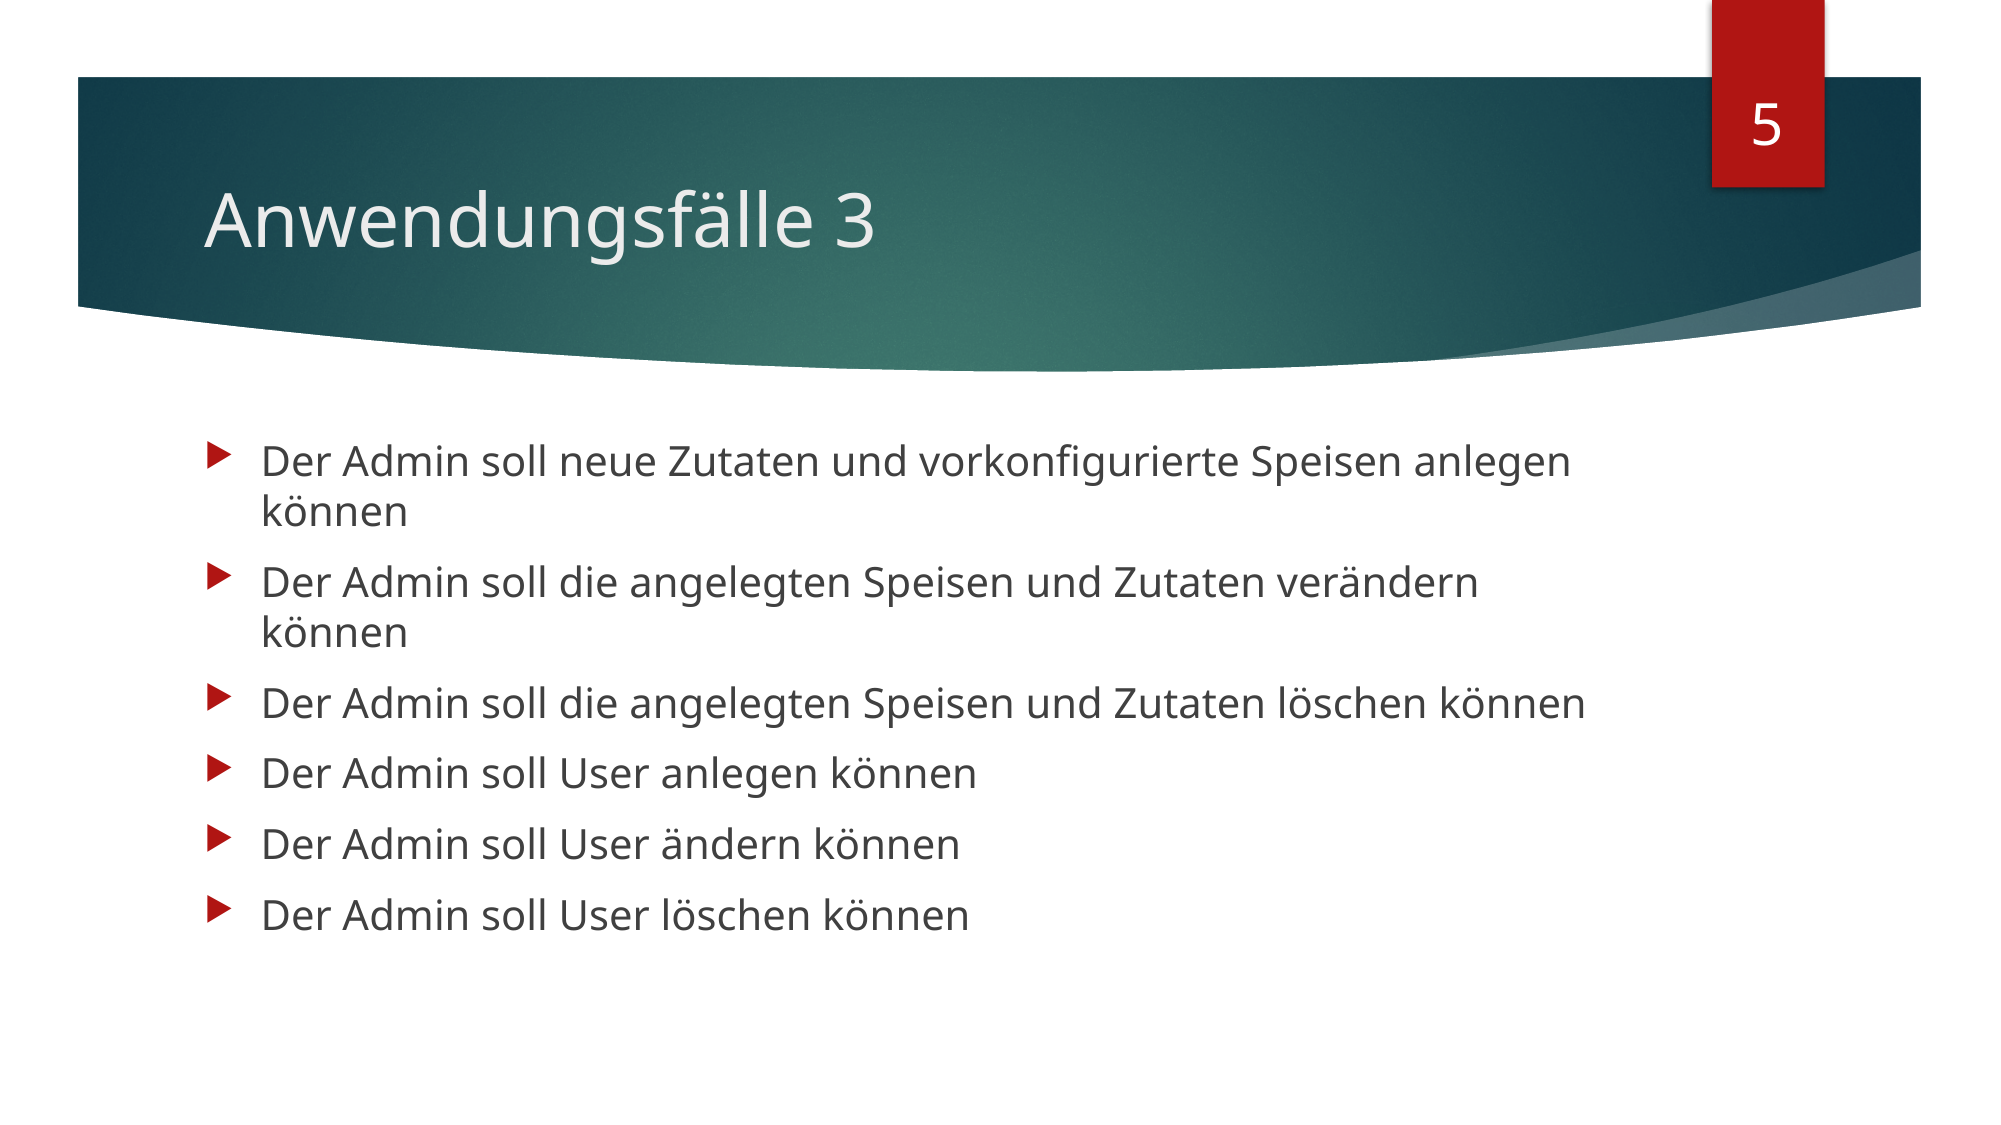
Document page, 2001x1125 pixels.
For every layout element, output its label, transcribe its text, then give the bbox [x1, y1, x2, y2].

slide_number 5 [1698, 48, 1836, 175]
list Der Admin soll neue Zutaten und vorkonfigurierte Speisen anlegen können Der Admin soll die angelegten Speisen und Zutaten verändern können Der Admin soll die angelegten Speisen und Zutaten löschen können Der Admin soll User anlegen können Der Admin soll User ändern können Der Admin soll User löschen können [189, 427, 1638, 988]
title Anwendungsfälle 3 [189, 159, 1638, 276]
